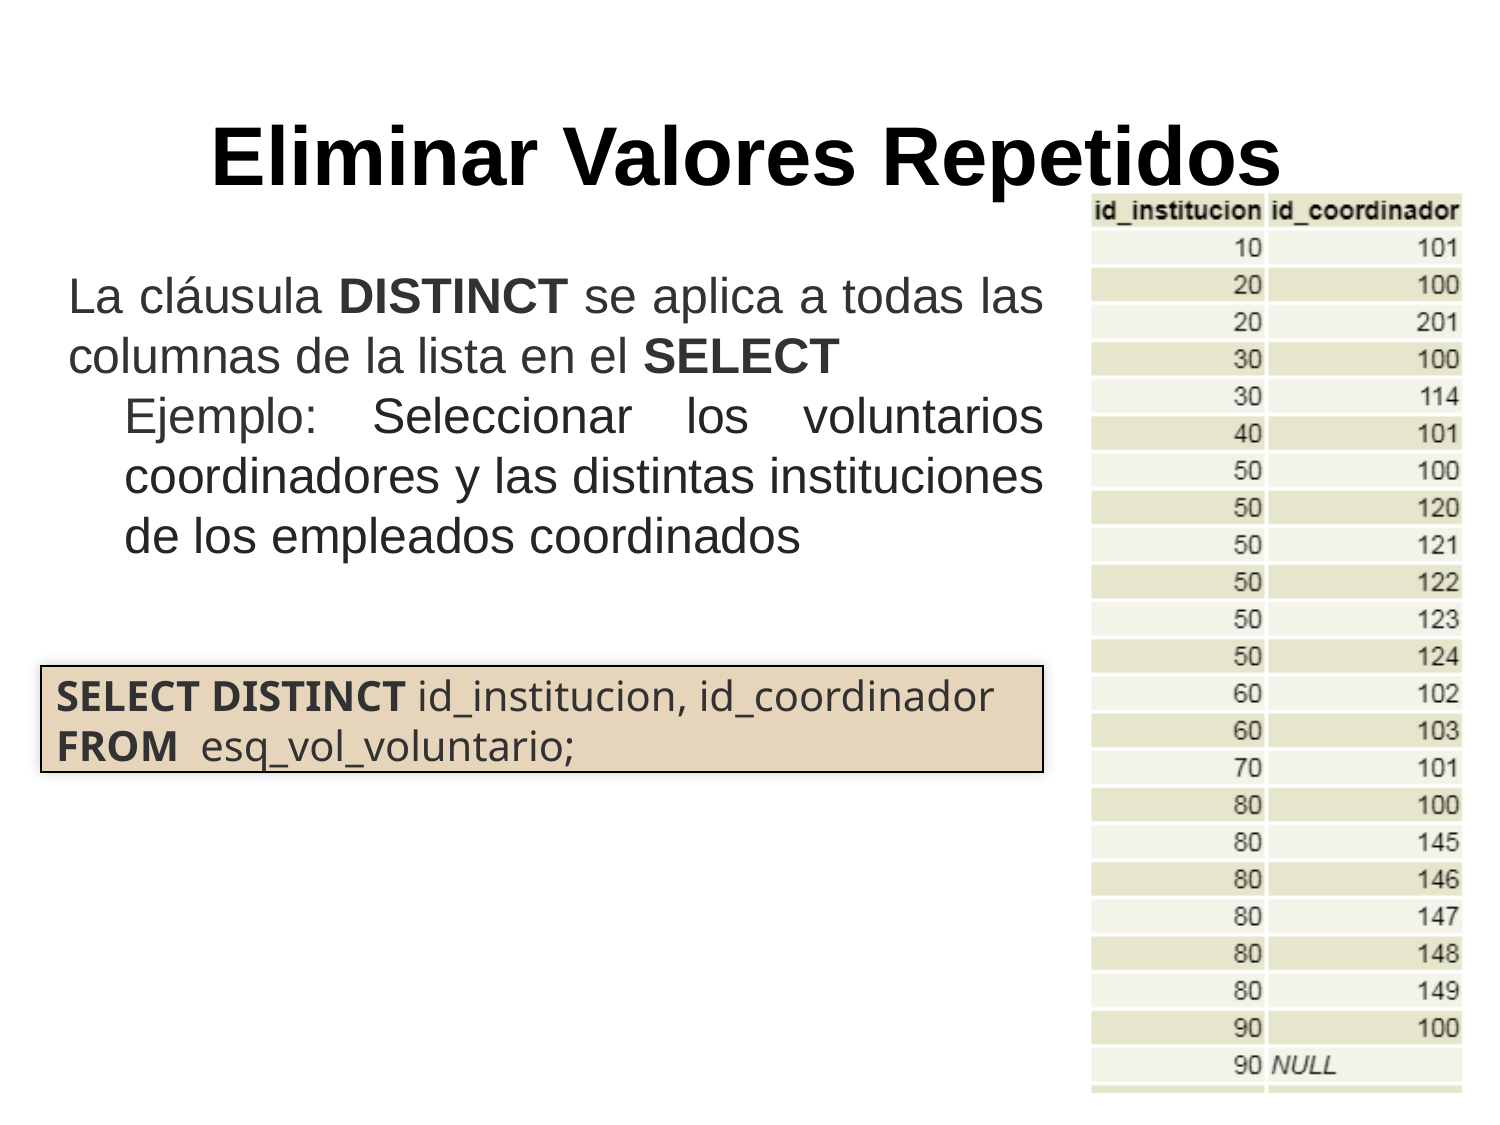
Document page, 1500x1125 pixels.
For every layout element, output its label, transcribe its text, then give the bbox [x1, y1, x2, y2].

picture [1090, 192, 1468, 1094]
title Eliminar Valores Repetidos [69, 66, 1425, 238]
list La cláusula DISTINCT se aplica a todas las columnas de la lista en el SELECT Ejemplo: Seleccionar los voluntarios coordinadores y las distintas instituciones de los empleados coordinados [53, 256, 1060, 994]
text_box SELECT DISTINCT id_institucion, id_coordinador FROM esq_vol_voluntario; [41, 666, 1044, 773]
